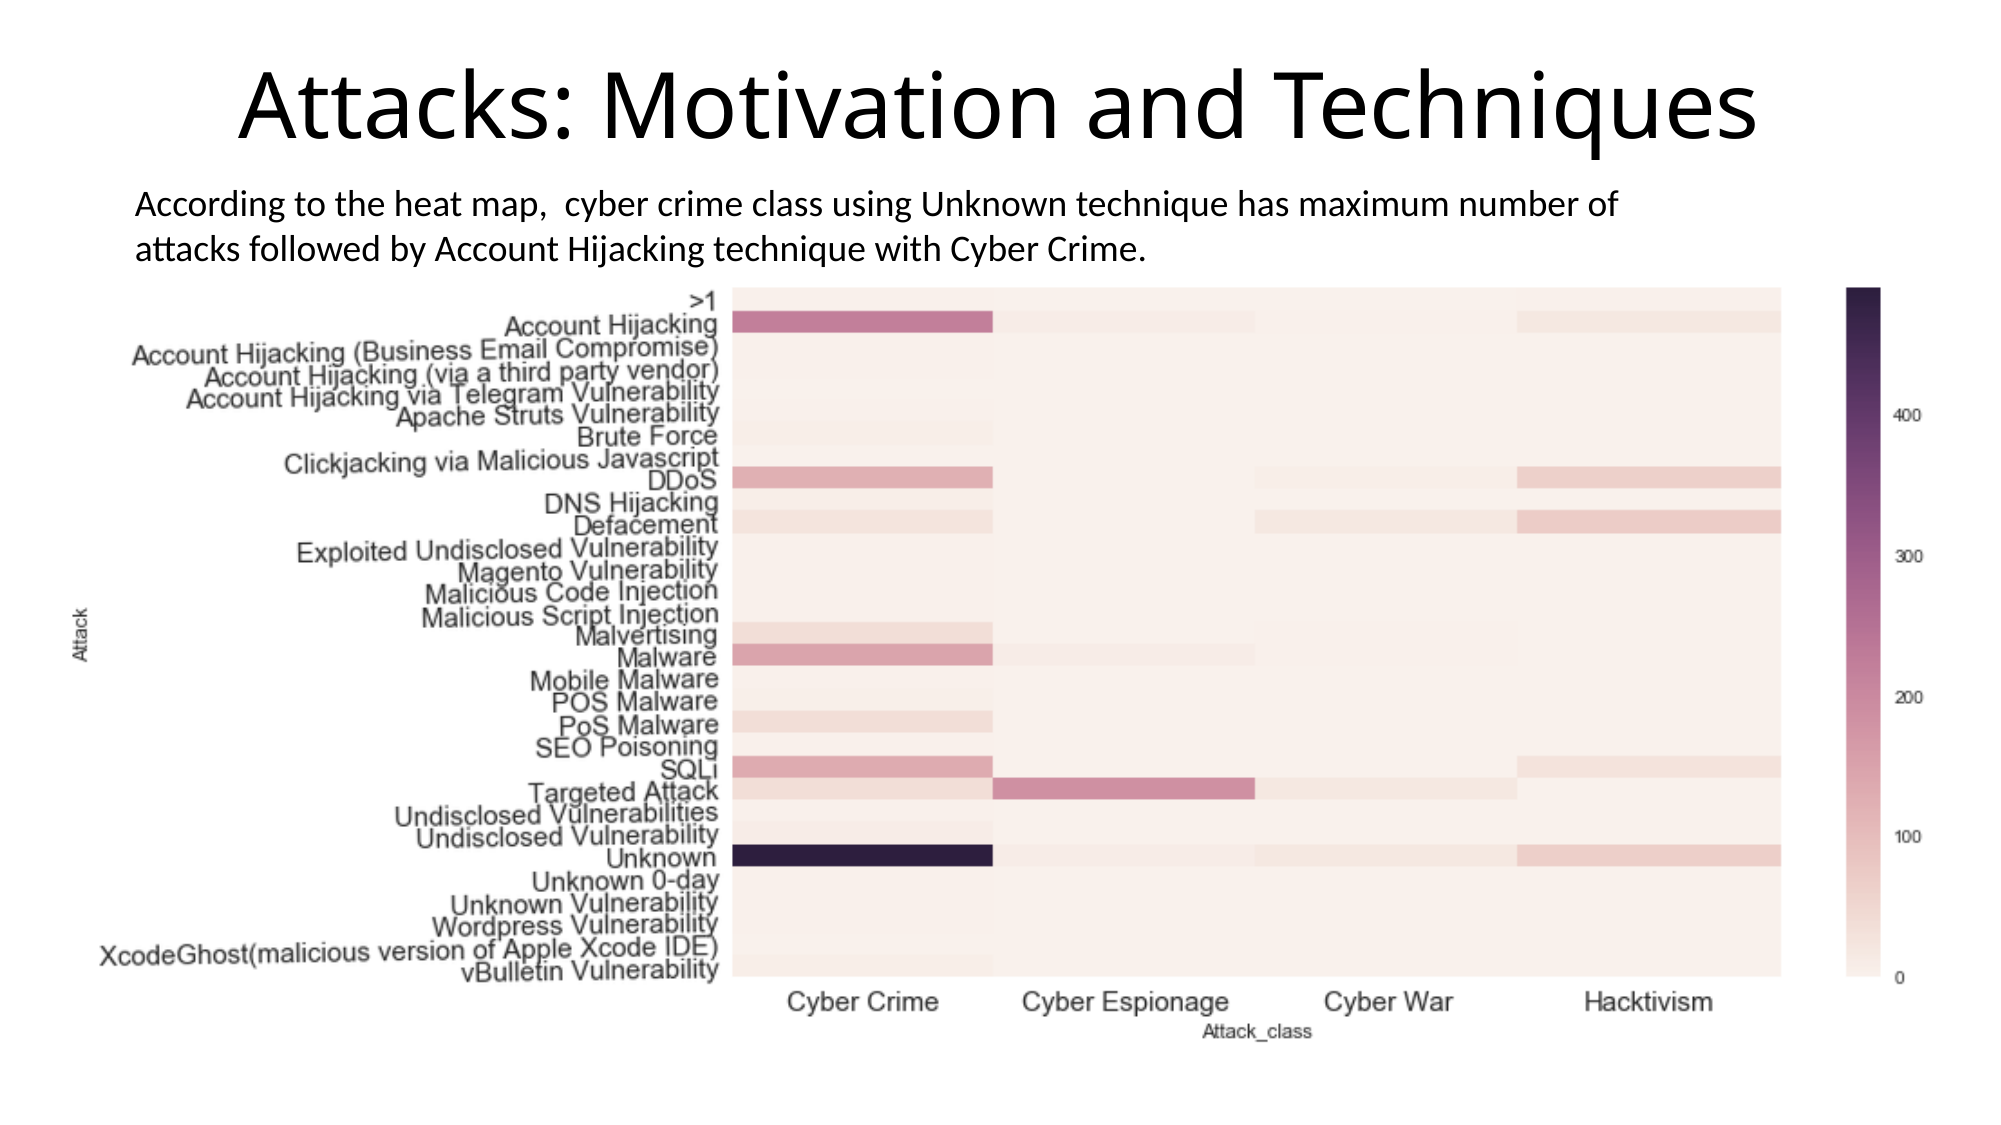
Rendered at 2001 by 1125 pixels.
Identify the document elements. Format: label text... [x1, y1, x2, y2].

title Attacks: Motivation and Techniques [137, 0, 1863, 218]
text_box According to the heat map, cyber crime class using Unknown technique has maximum number of attacks followed by Account Hijacking technique with Cyber Crime. [119, 171, 1724, 276]
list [62, 277, 1937, 1053]
